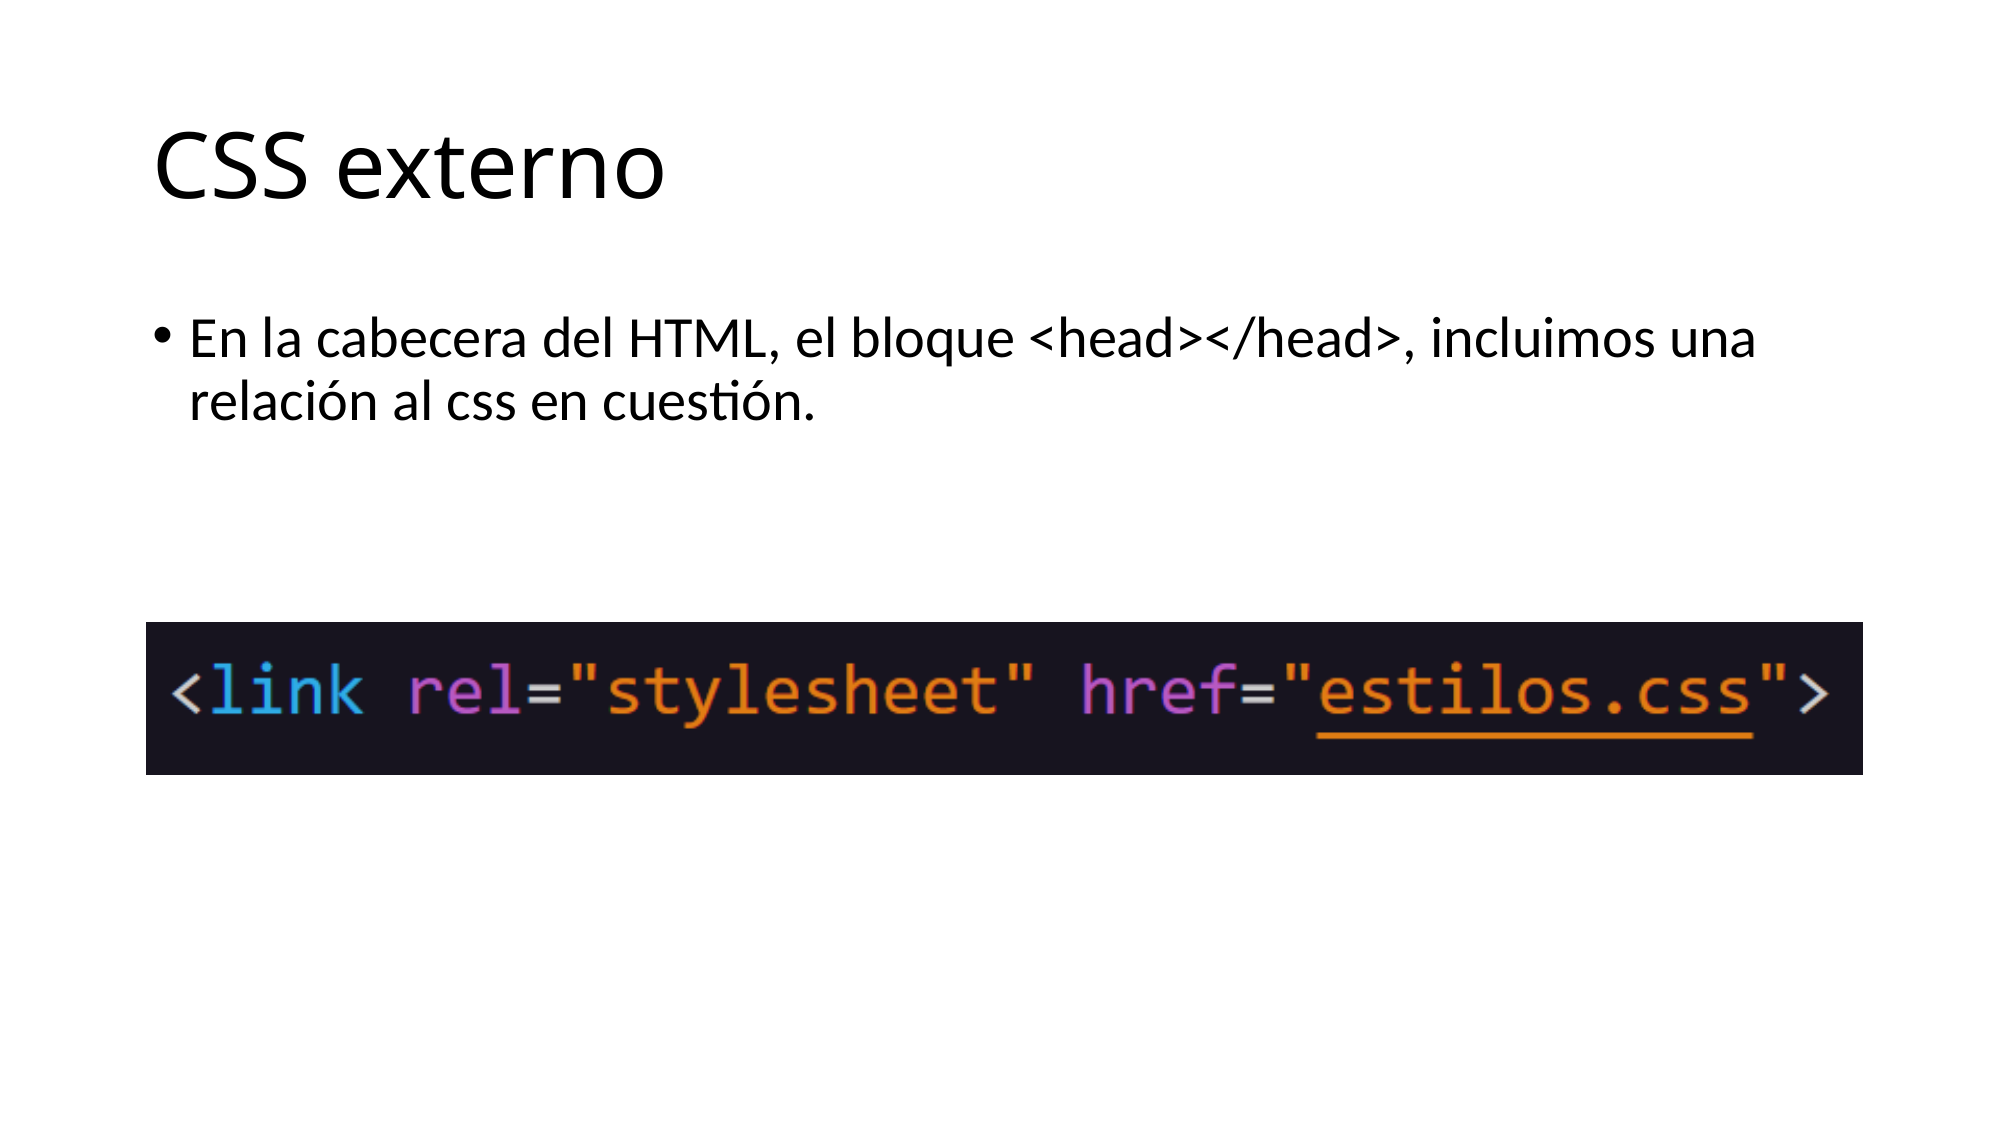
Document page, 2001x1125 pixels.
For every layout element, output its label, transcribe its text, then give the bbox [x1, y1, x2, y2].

list En la cabecera del HTML, el bloque <head></head>, incluimos una relación al css en cuestión. [137, 299, 1863, 1014]
title CSS externo [137, 59, 1863, 278]
picture [146, 622, 1863, 775]
